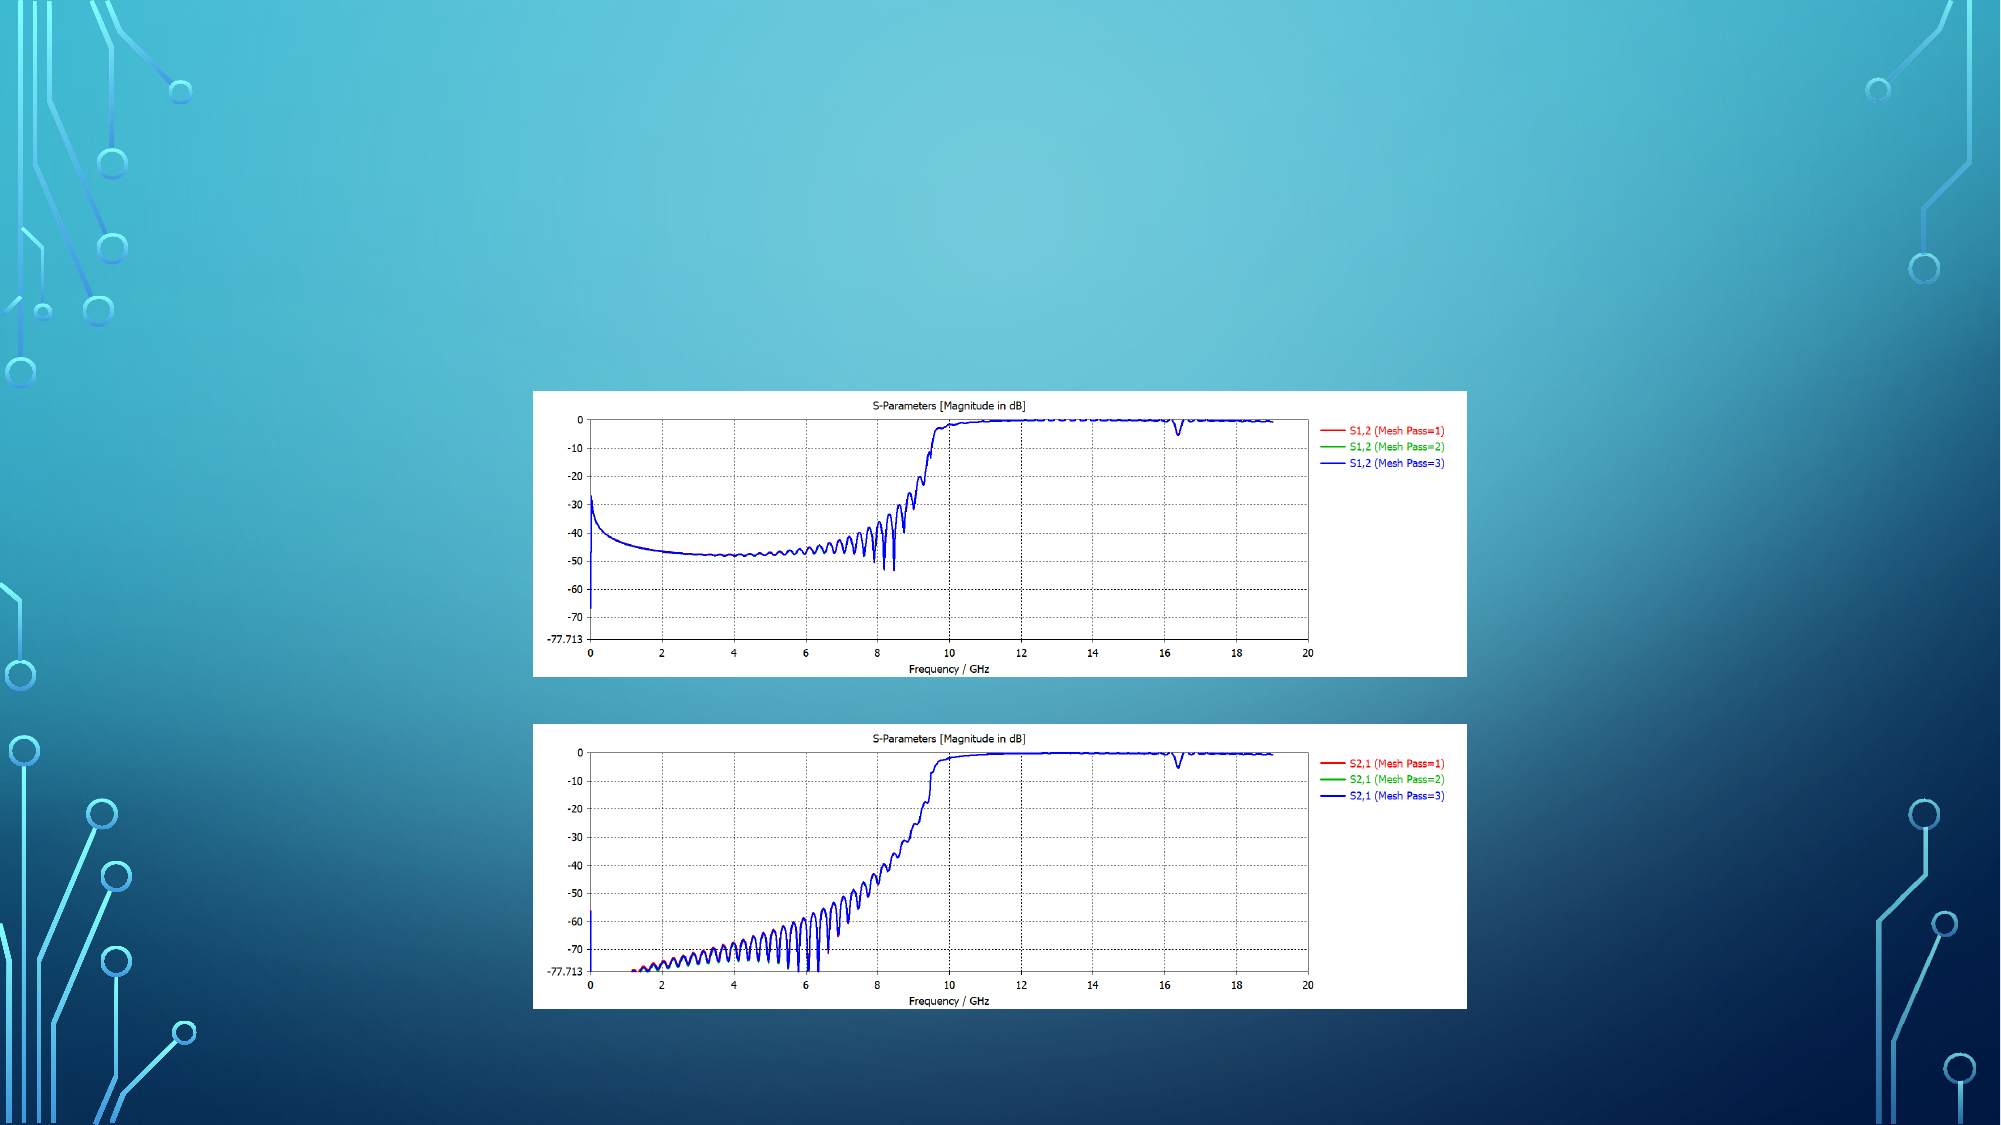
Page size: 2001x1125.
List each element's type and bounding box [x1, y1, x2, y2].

picture [533, 723, 1467, 1010]
picture [533, 391, 1467, 677]
